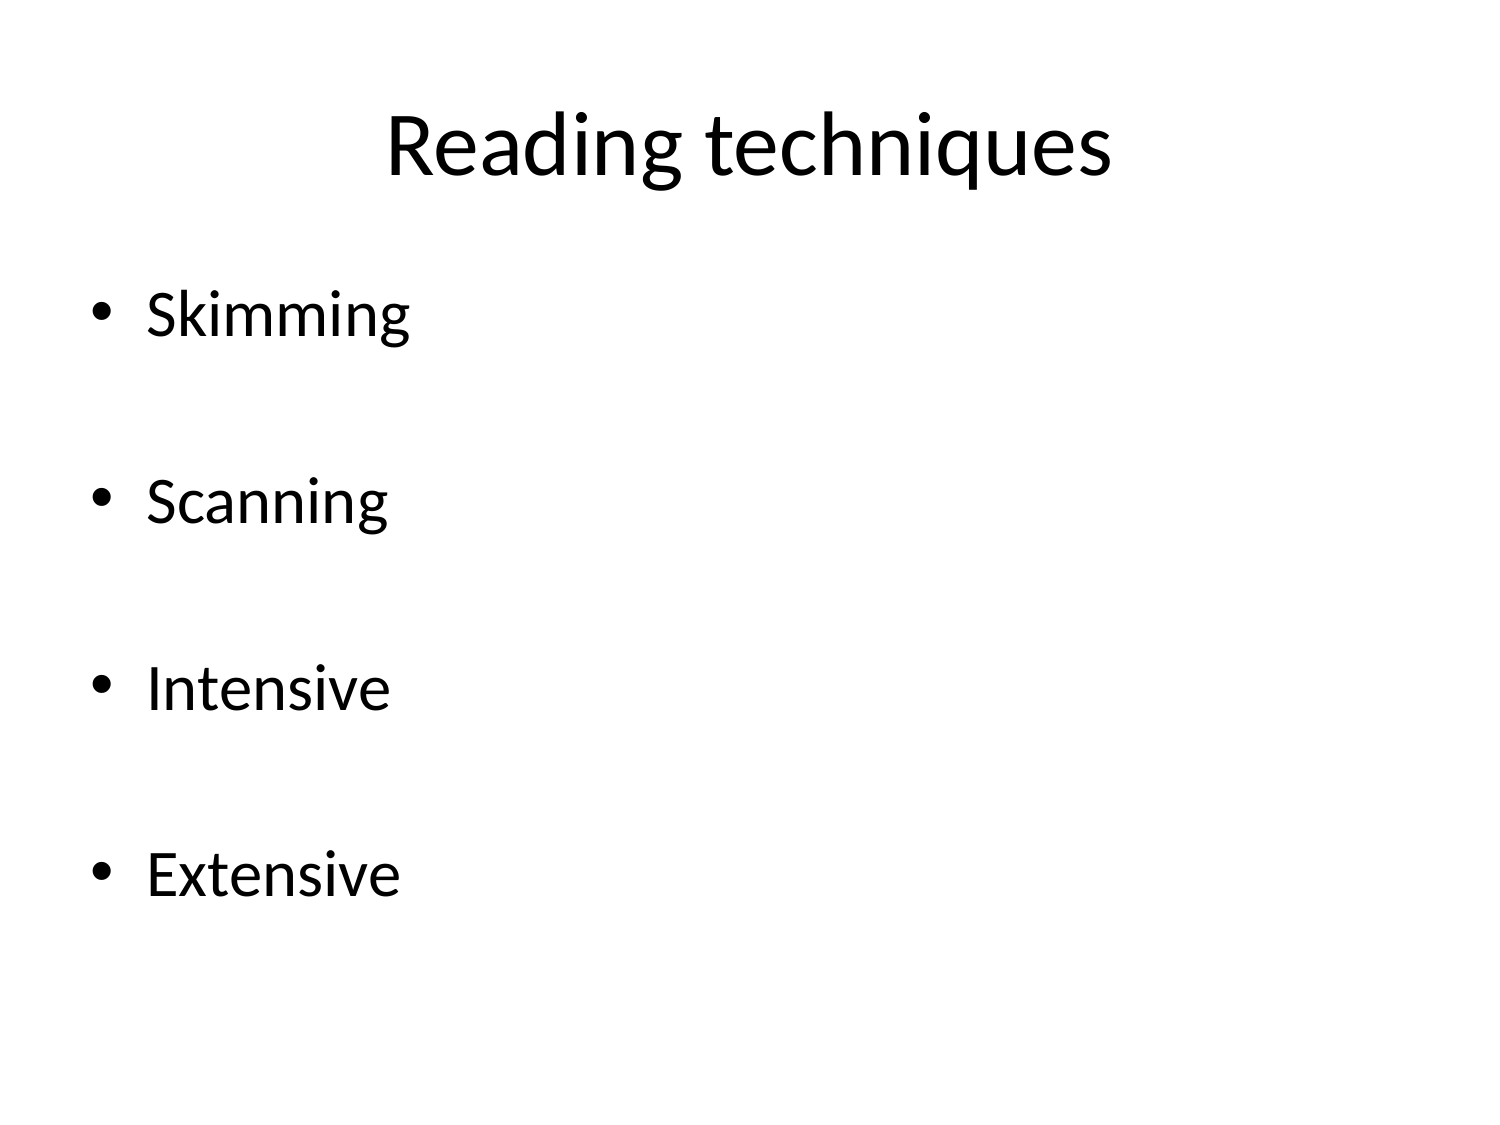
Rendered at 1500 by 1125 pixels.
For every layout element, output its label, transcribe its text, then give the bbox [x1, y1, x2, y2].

list Skimming Scanning Intensive Extensive [75, 262, 1425, 1005]
title Reading techniques [75, 45, 1425, 233]
